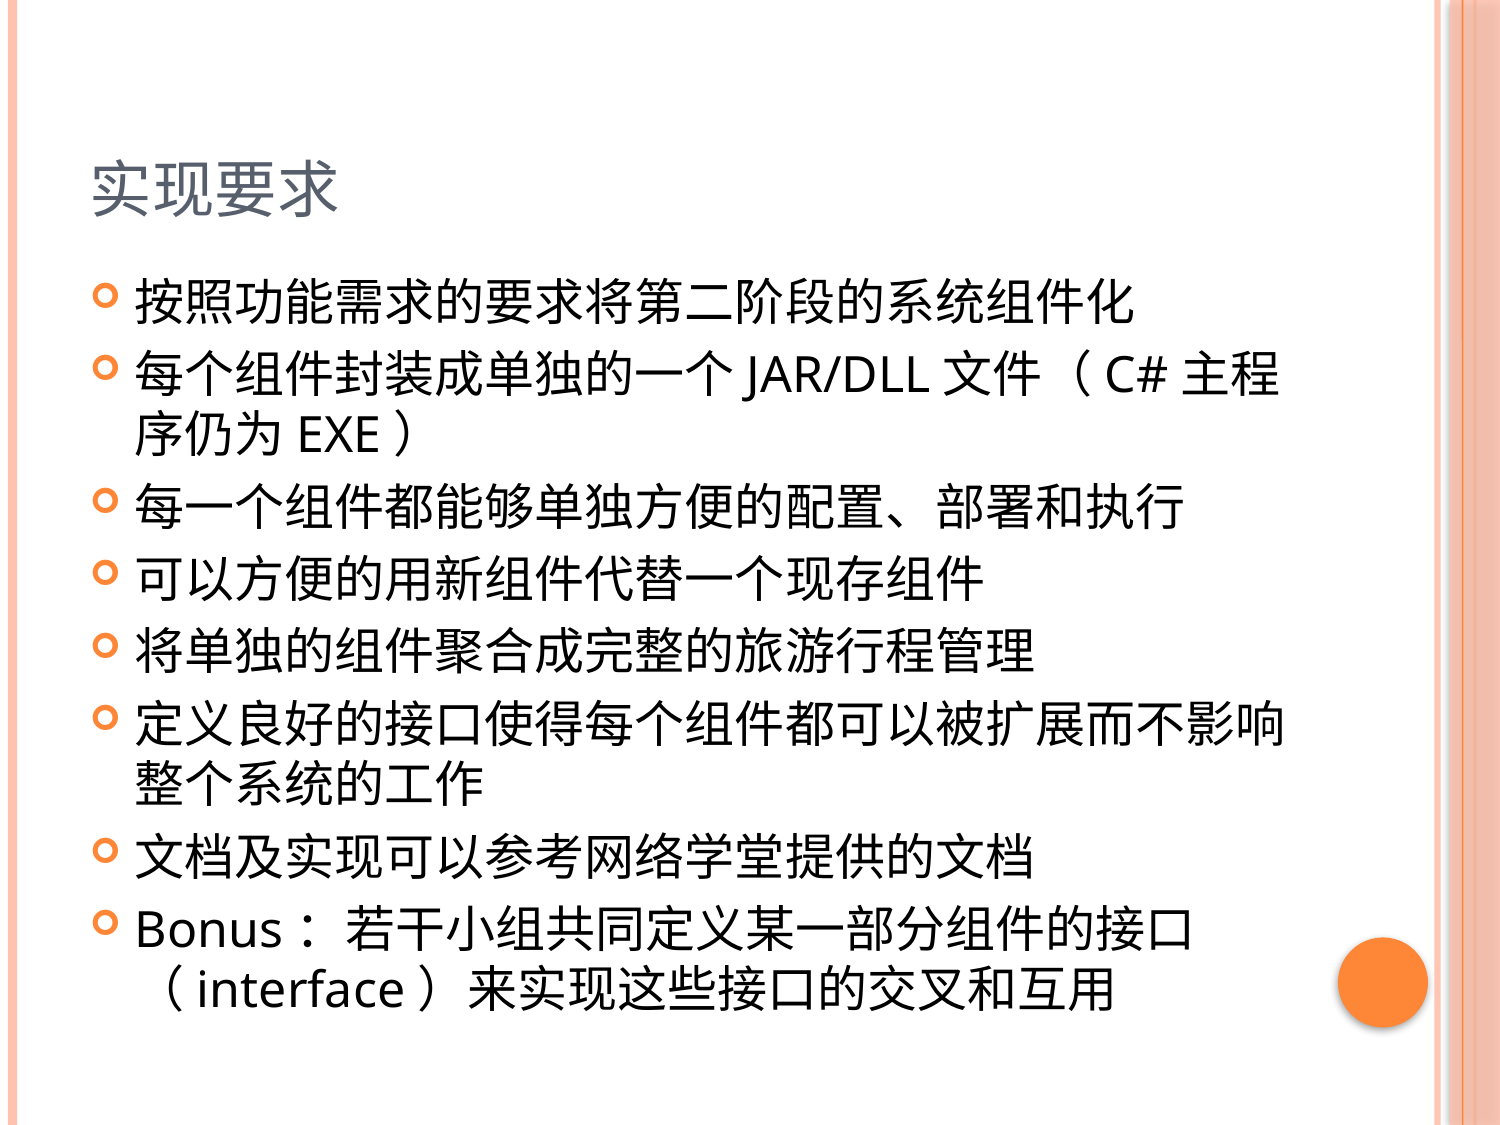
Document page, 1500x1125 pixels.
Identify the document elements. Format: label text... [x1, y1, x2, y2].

list 按照功能需求的要求将第二阶段的系统组件化 每个组件封装成单独的一个JAR/DLL文件（C#主程序仍为EXE） 每一个组件都能够单独方便的配置、部署和执行 可以方便的用新组件代替一个现存组件 将单独的组件聚合成完整的旅游行程管理 定义良好的接口使得每个组件都可以被扩展而不影响整个系统的工作 文档及实现可以参考网络学堂提供的文档 Bonus：若干小组共同定义某一部分组件的接口（interface）来实现这些接口的交叉和互用 [75, 262, 1300, 1062]
title 实现要求 [75, 45, 1300, 233]
